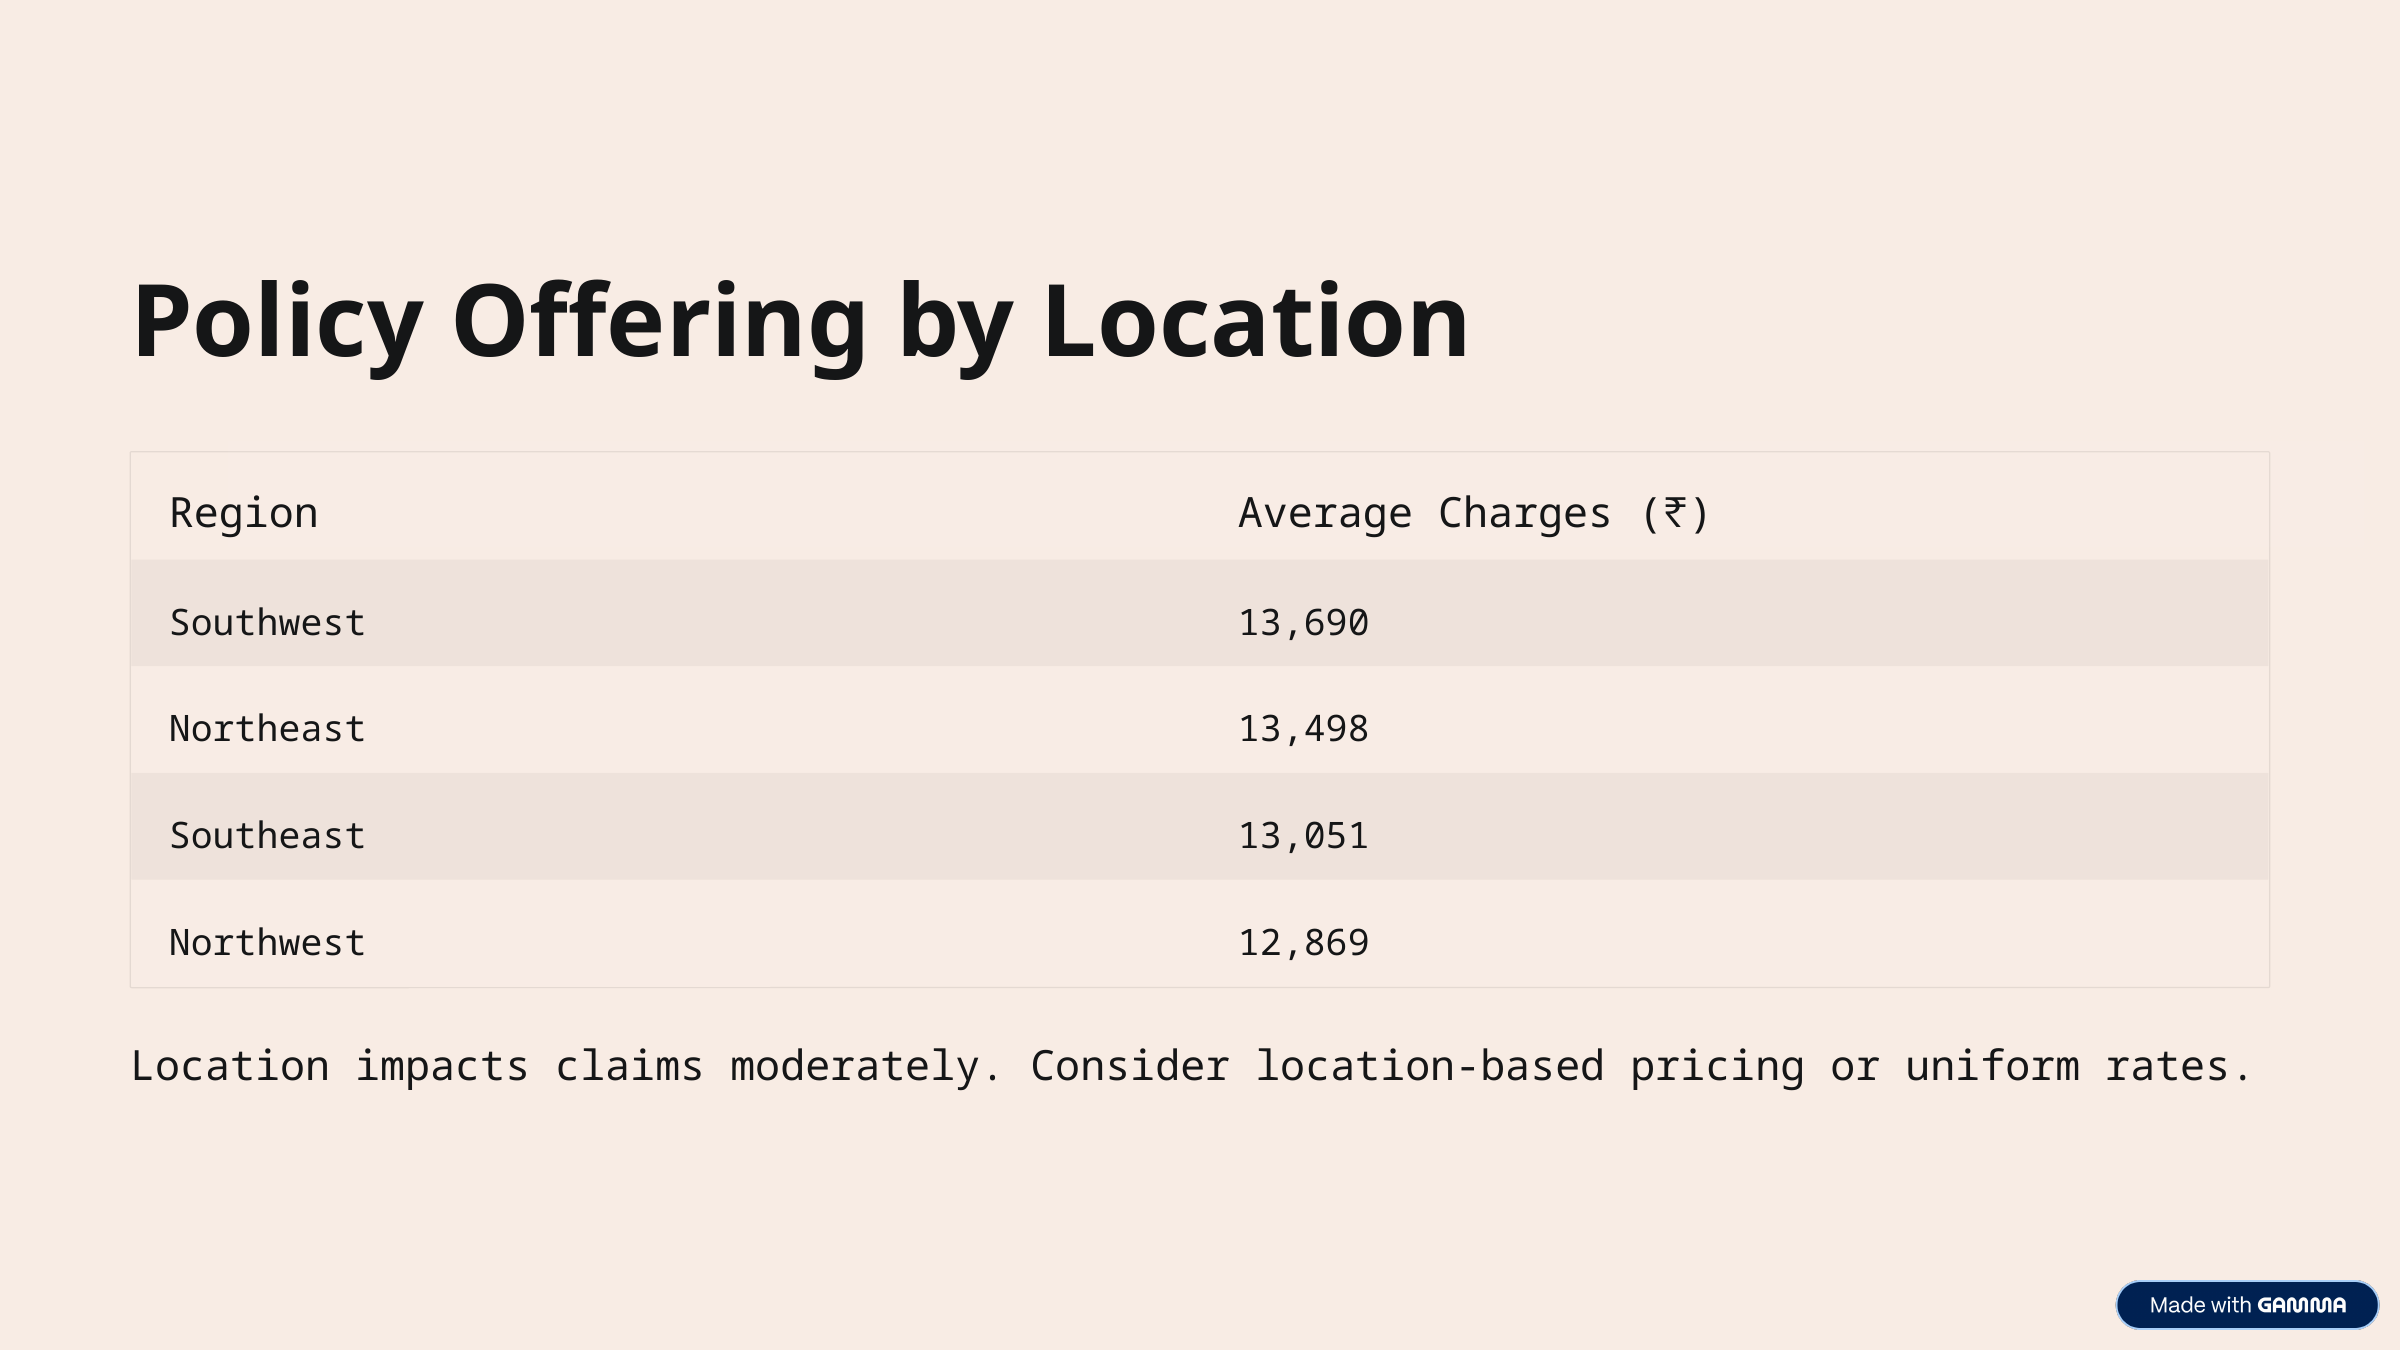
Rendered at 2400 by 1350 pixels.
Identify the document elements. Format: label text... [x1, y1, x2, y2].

text_box [131, 879, 2269, 987]
text_box Location impacts claims moderately. Consider location-based pricing or uniform rates. [130, 1029, 2270, 1089]
text_box Policy Offering by Location [130, 261, 1511, 378]
text_box [131, 666, 2269, 772]
text_box [131, 772, 2269, 879]
text_box Southwest [168, 583, 1163, 643]
text_box 13,498 [1237, 689, 2232, 750]
text_box Region [168, 476, 1163, 536]
text_box Northeast [168, 689, 1163, 750]
text_box 12,869 [1237, 903, 2232, 963]
text_box [227, 441, 2365, 548]
text_box Average Charges (₹) [1237, 476, 2232, 536]
text_box [130, 451, 2270, 988]
text_box [131, 559, 2269, 666]
text_box Northwest [168, 903, 1163, 963]
picture [2106, 1271, 2389, 1339]
text_box 13,051 [1237, 796, 2232, 856]
text_box 13,690 [1237, 583, 2232, 643]
text_box Southeast [168, 796, 1163, 856]
